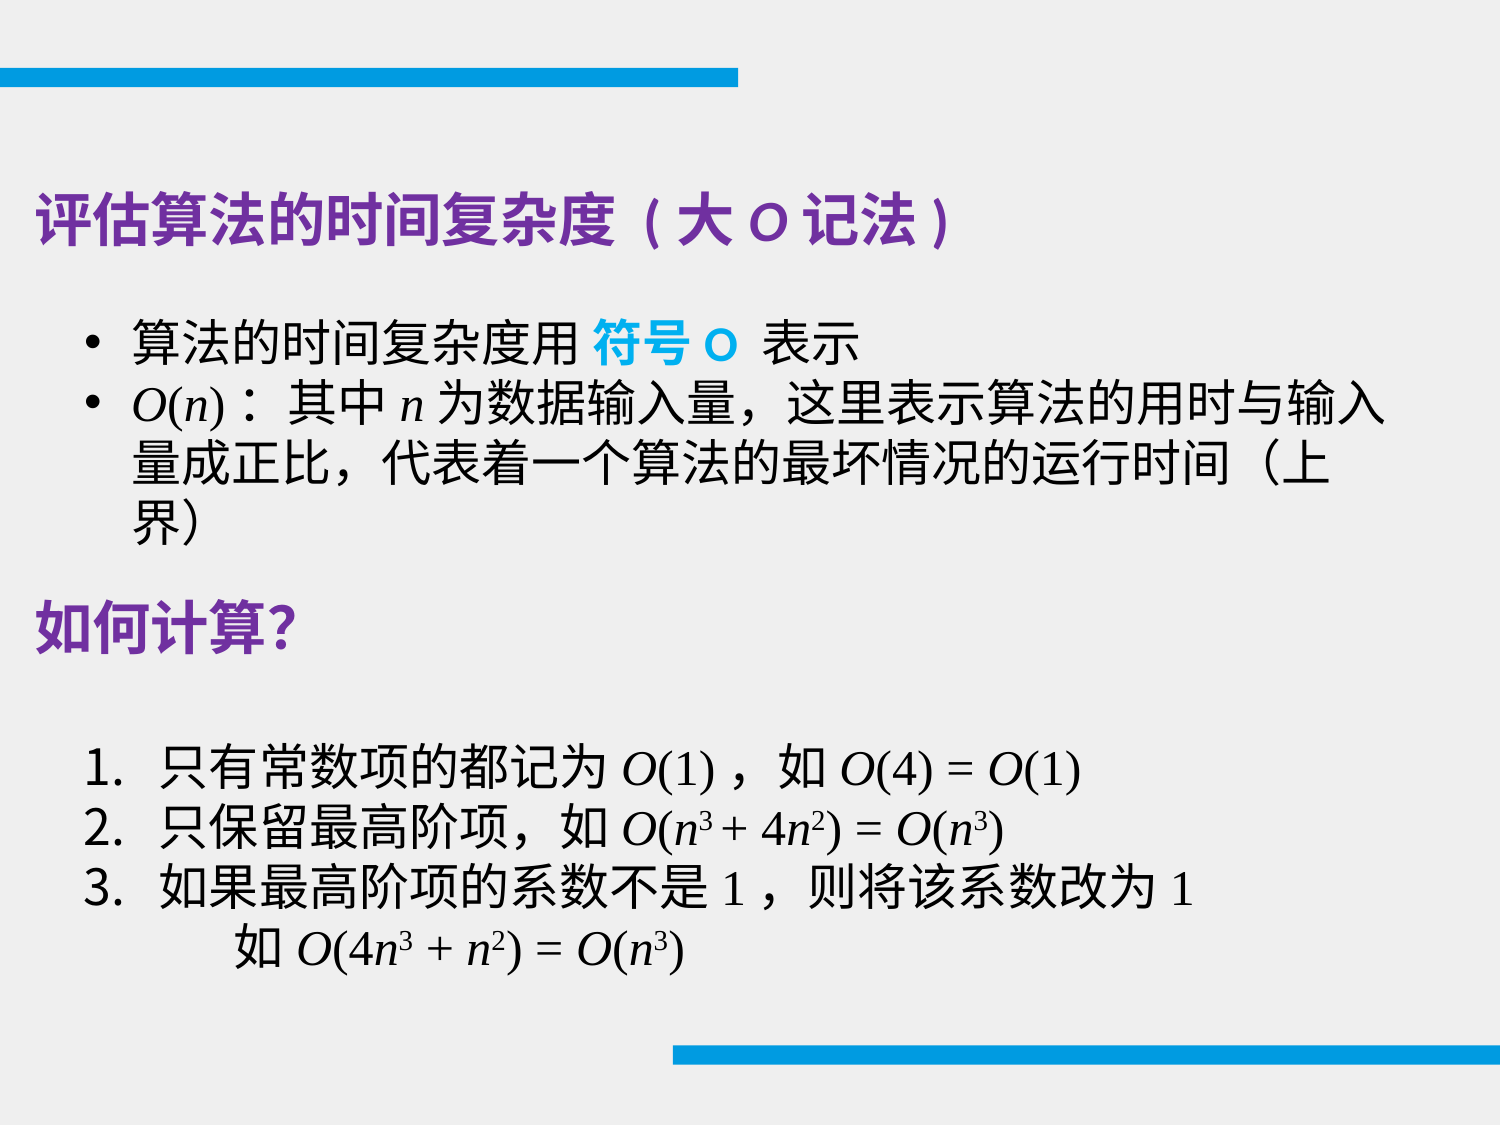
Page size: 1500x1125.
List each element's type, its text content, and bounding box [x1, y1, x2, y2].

text_box 如何计算？ [19, 583, 1017, 669]
text_box 算法的时间复杂度用 符号O 表示 O(n)：其中n为数据输入量，这里表示算法的用时与输入量成正比，代表着一个算法的最坏情况的运行时间（上界） [69, 303, 1431, 559]
text_box 只有常数项的都记为O(1)，如O(4) = O(1) 只保留最高阶项，如O(n3 + 4n2) = O(n3) 如果最高阶项的系数不是1，则将该系数改为1 如O(4n3 + n2) = O(n3) [69, 728, 1431, 984]
text_box [672, 1044, 1500, 1066]
text_box [0, 67, 739, 88]
text_box 评估算法的时间复杂度 (大O记法) [19, 176, 1017, 261]
